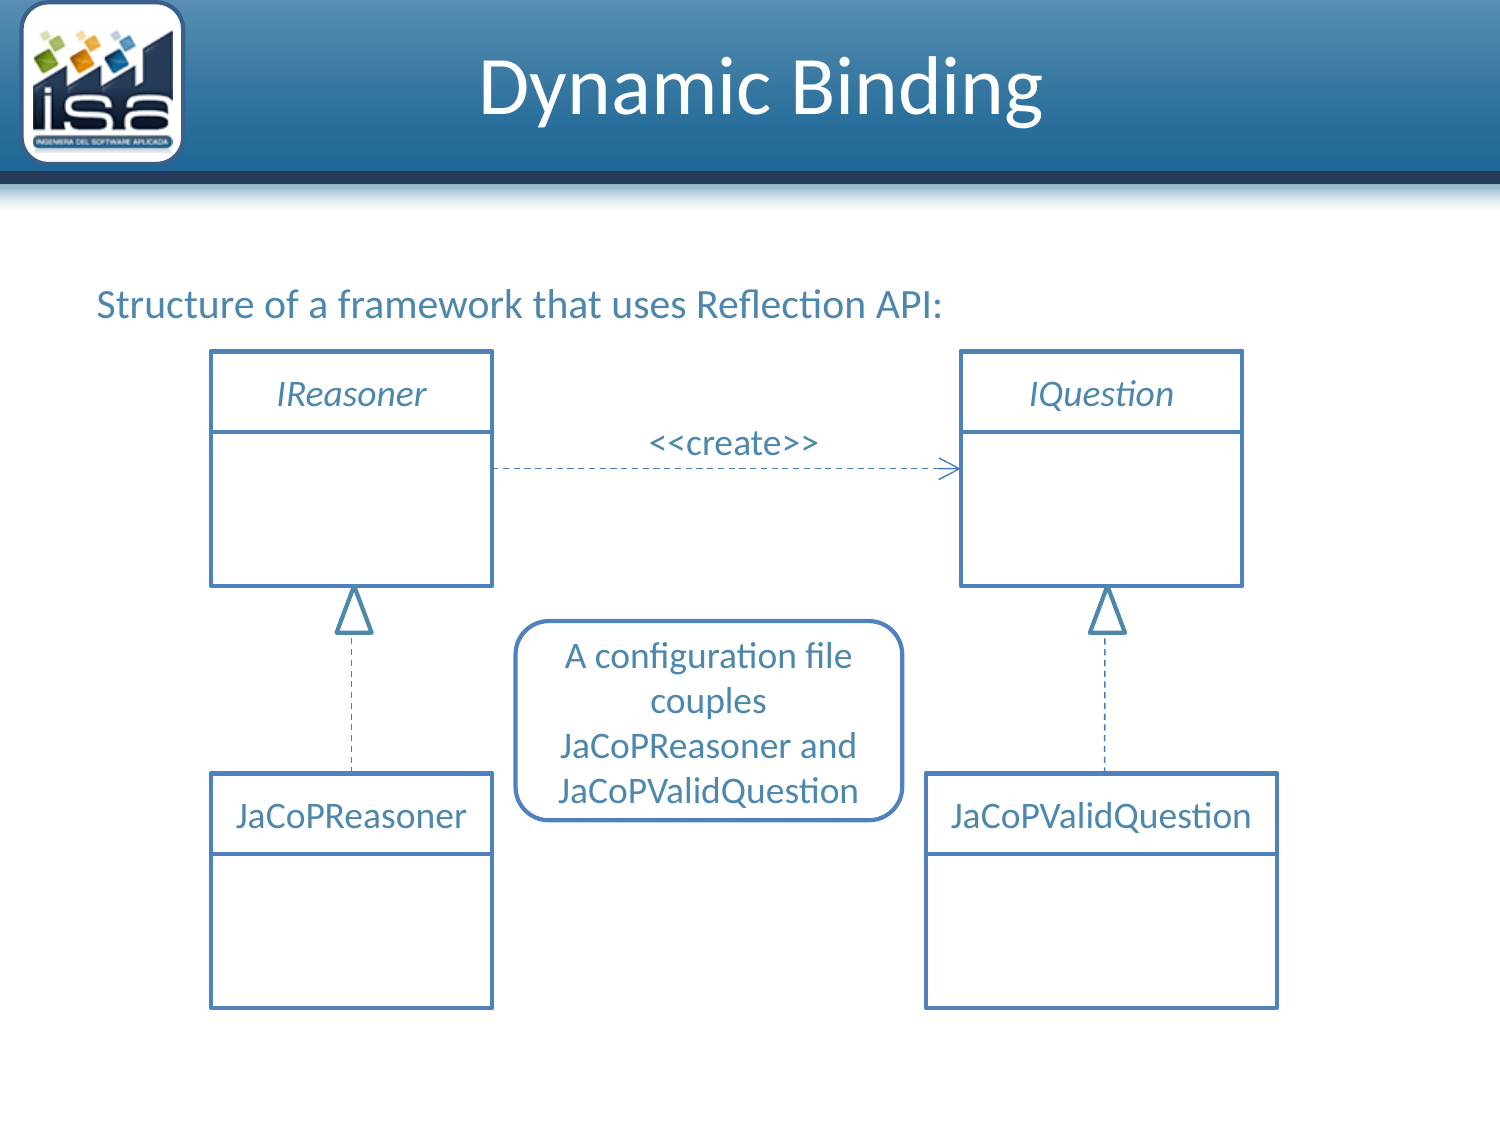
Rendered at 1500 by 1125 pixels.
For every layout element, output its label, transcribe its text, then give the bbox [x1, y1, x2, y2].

text_box [1087, 583, 1127, 635]
text_box [959, 434, 1244, 588]
picture [0, 0, 1500, 212]
text_box Structure of a framework that uses Reflection API: [81, 269, 1430, 335]
text_box IReasoner [209, 349, 494, 434]
text_box IQuestion [959, 349, 1244, 434]
text_box A configuration file couples JaCoPReasoner and JaCoPValidQuestion [513, 618, 905, 823]
text_box <<create>> [634, 410, 835, 467]
text_box [209, 434, 494, 588]
text_box JaCoPValidQuestion [924, 771, 1279, 856]
text_box [924, 856, 1279, 1010]
text_box [209, 856, 494, 1010]
text_box [334, 583, 374, 635]
text_box JaCoPReasoner [209, 771, 494, 856]
